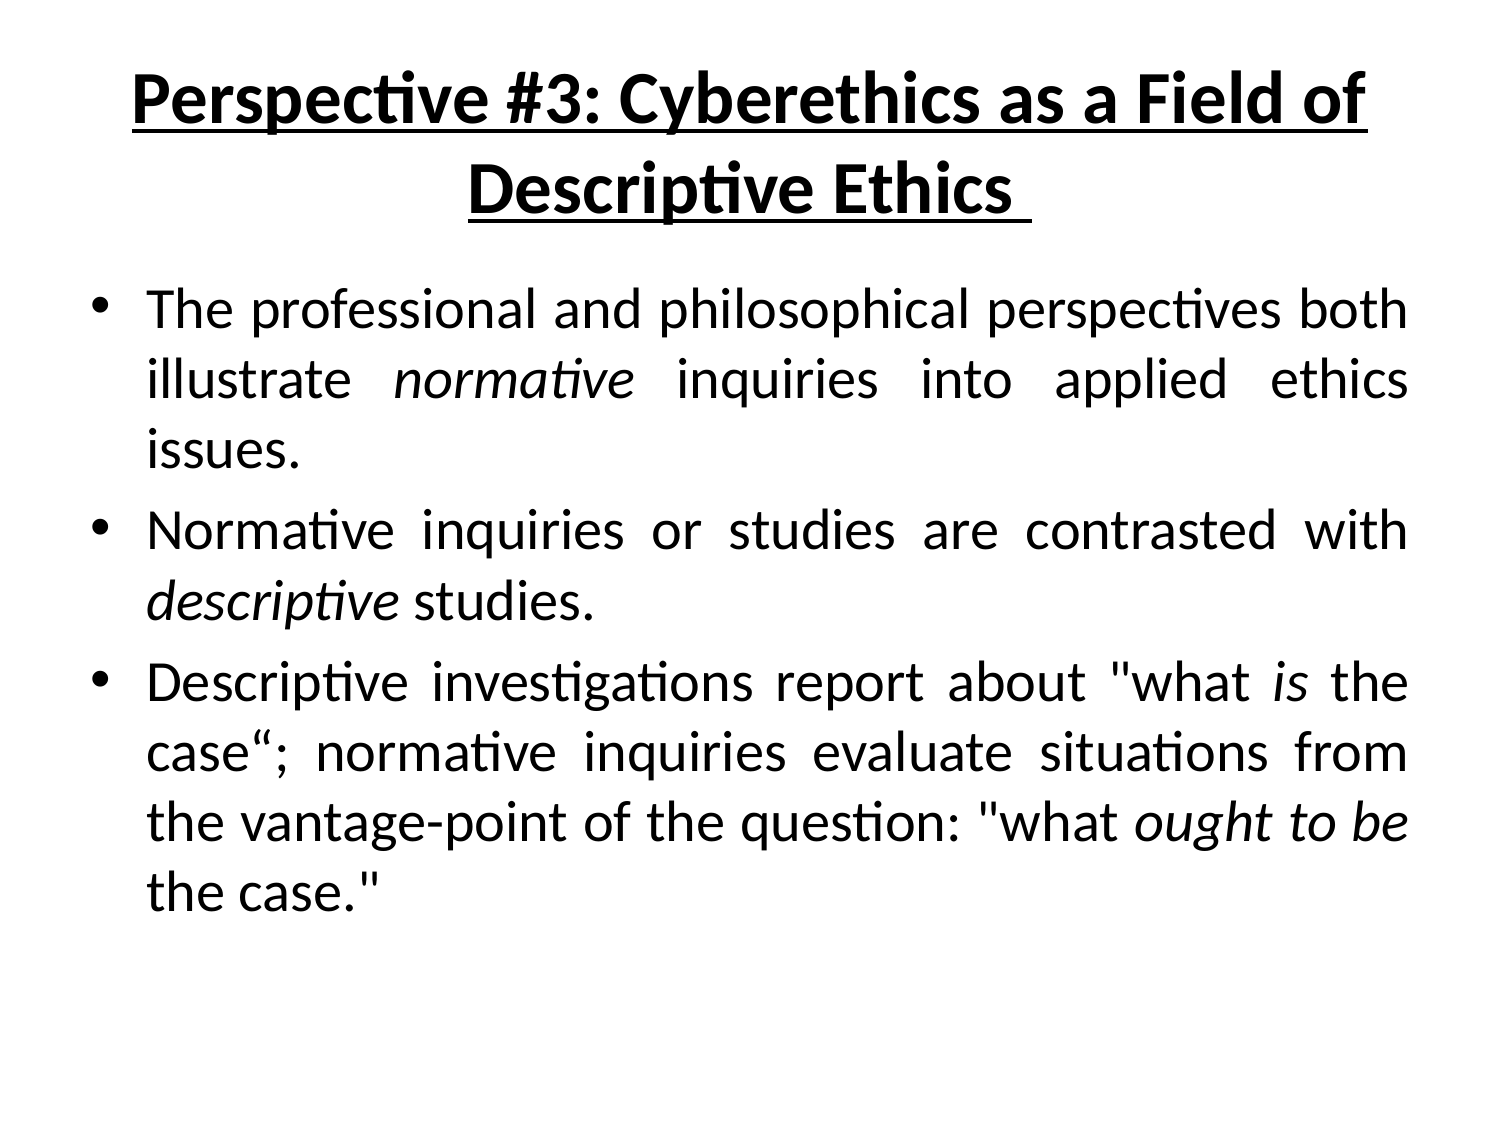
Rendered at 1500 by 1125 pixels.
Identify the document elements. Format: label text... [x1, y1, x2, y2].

title Perspective #3: Cyberethics as a Field of Descriptive Ethics [75, 45, 1425, 233]
list The professional and philosophical perspectives both illustrate normative inquiries into applied ethics issues. Normative inquiries or studies are contrasted with descriptive studies. Descriptive investigations report about "what is the case“; normative inquiries evaluate situations from the vantage-point of the question: "what ought to be the case." [75, 262, 1425, 1005]
